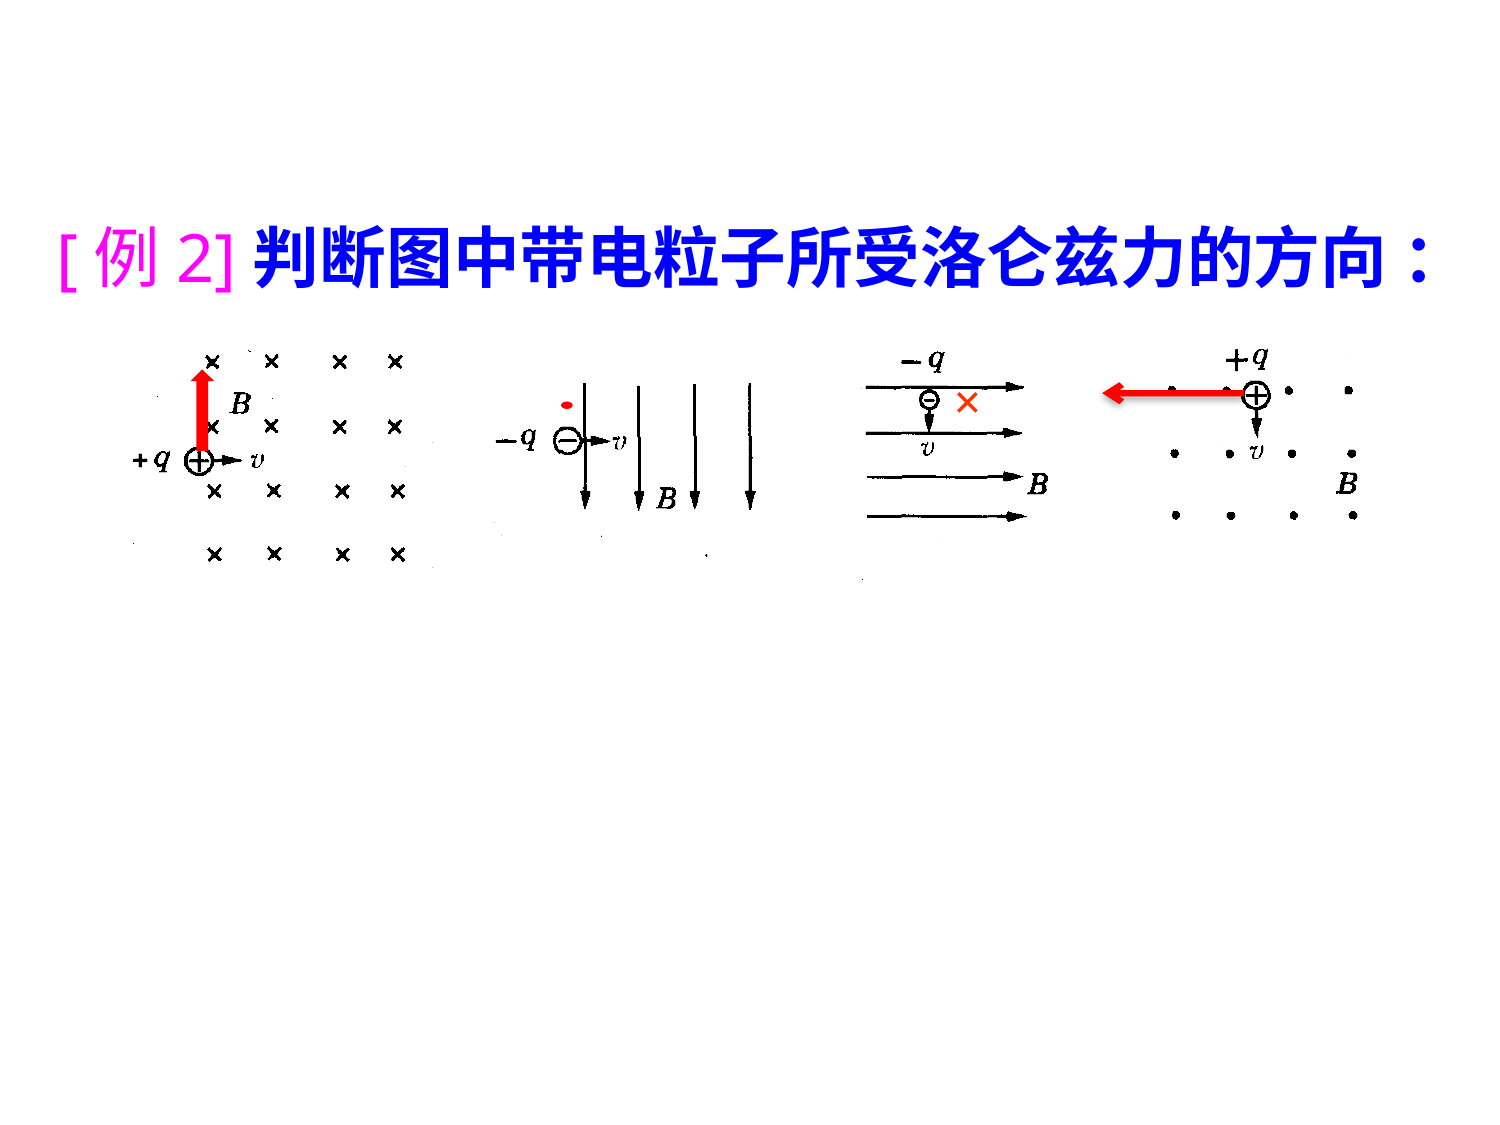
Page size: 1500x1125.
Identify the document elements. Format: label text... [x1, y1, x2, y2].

picture [125, 340, 1377, 587]
text_box [例2]判断图中带电粒子所受洛仑兹力的方向 ： [41, 208, 1465, 303]
